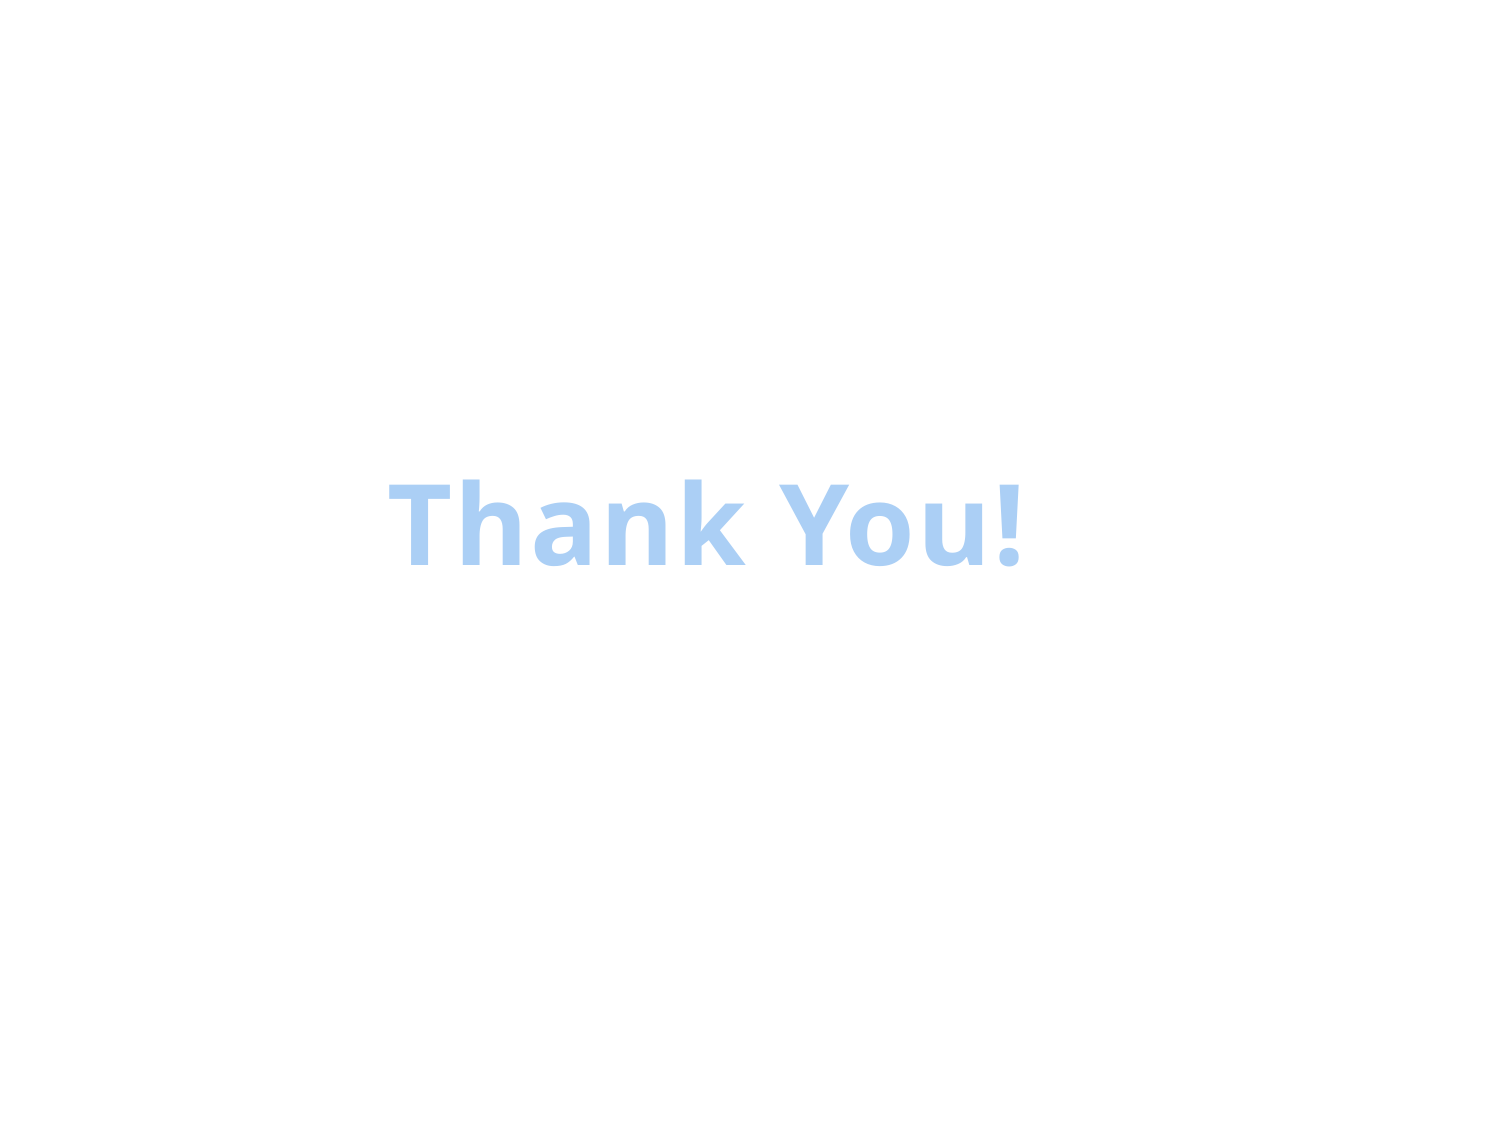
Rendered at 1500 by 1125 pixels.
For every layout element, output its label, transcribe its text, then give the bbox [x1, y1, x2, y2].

text_box Thank You! [372, 445, 1042, 596]
